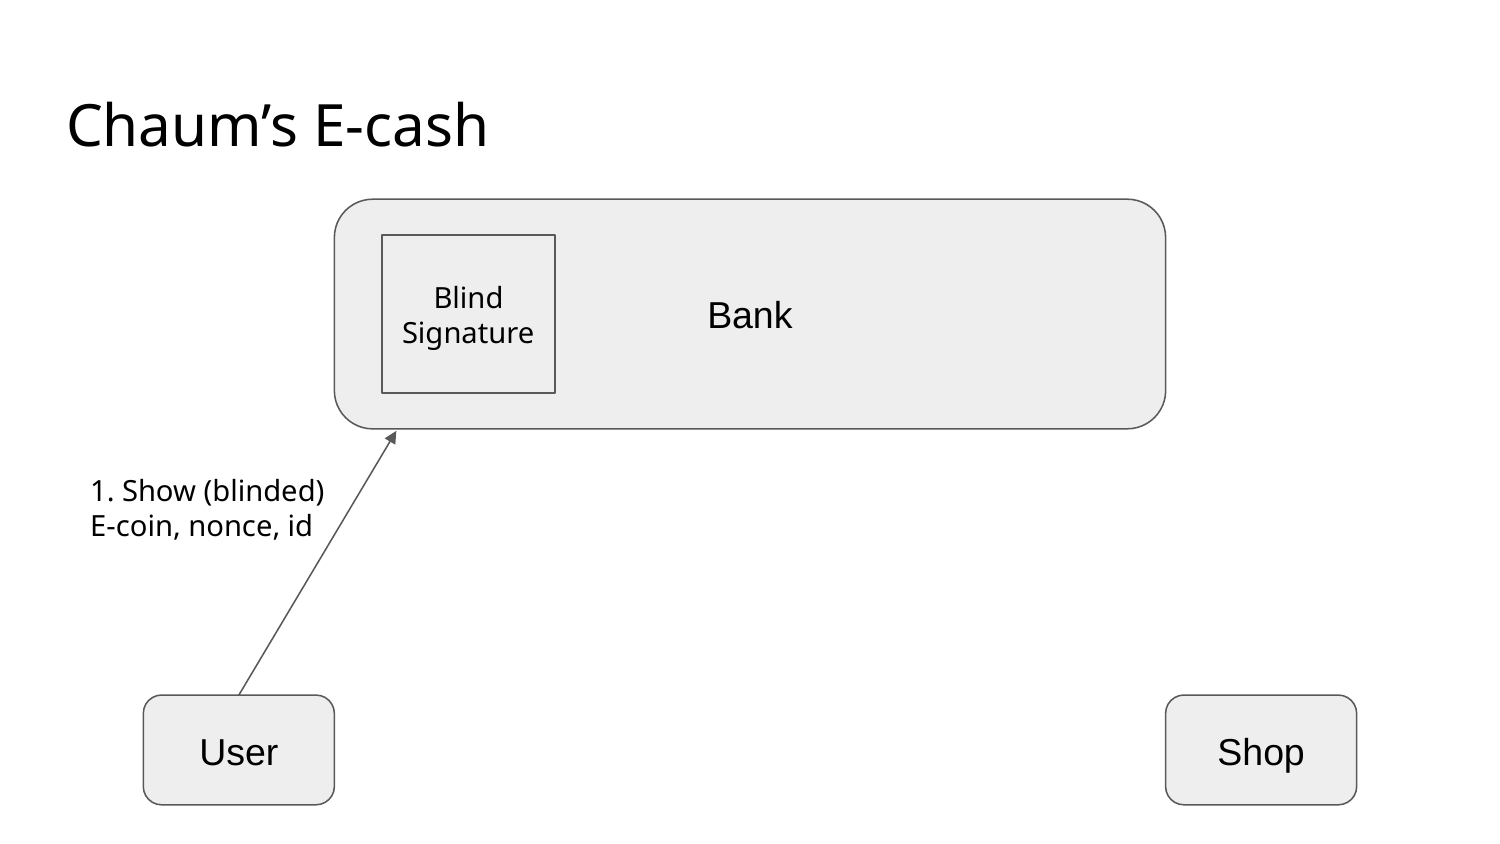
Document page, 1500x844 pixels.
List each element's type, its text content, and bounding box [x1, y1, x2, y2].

text_box User [143, 695, 335, 805]
title Chaum’s E-cash [51, 72, 1449, 167]
text_box Blind Signature [382, 234, 555, 394]
text_box Bank [334, 199, 1166, 429]
text_box Shop [1165, 695, 1357, 805]
text_box 1. Show (blinded) E-coin, nonce, id [75, 457, 233, 558]
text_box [238, 430, 397, 696]
